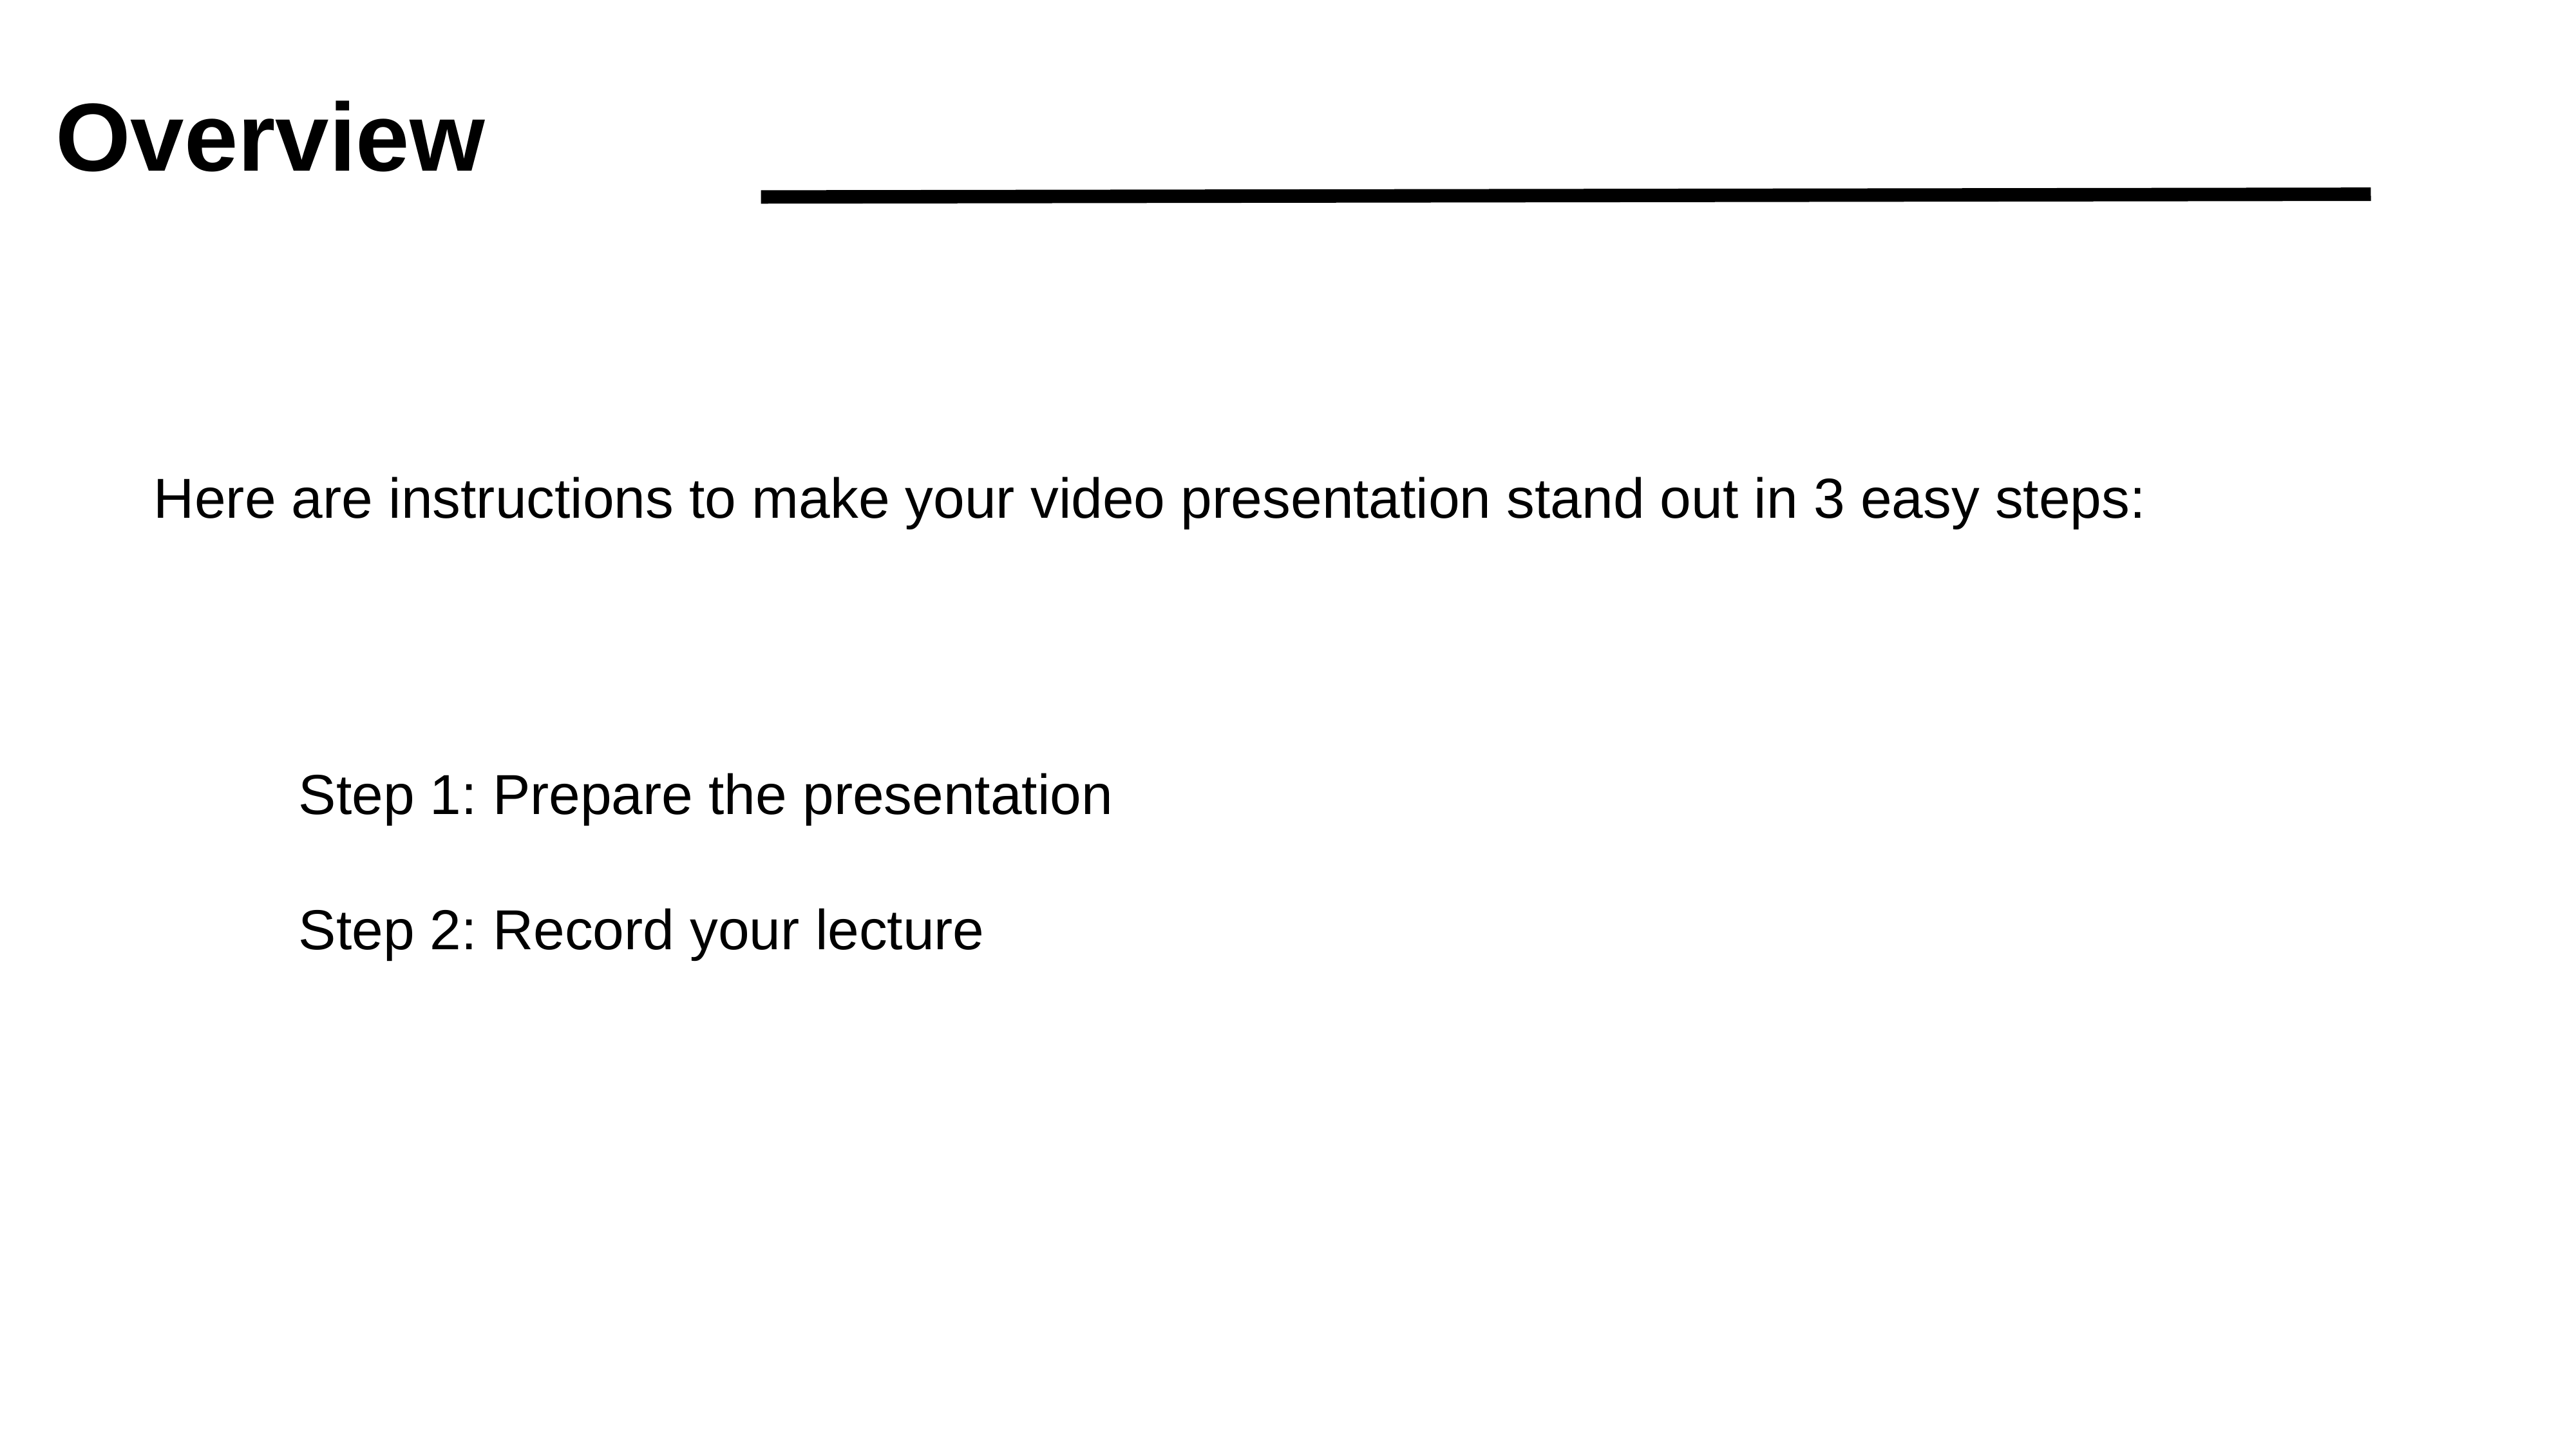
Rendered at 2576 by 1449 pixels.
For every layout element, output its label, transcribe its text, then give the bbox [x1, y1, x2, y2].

text_box Overview [0, 45, 1374, 235]
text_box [761, 194, 2371, 198]
text_box Here are instructions to make your video presentation stand out in 3 easy steps: Step 1: Prepare the presentation Step 2: Record your lecture [148, 385, 2407, 1037]
